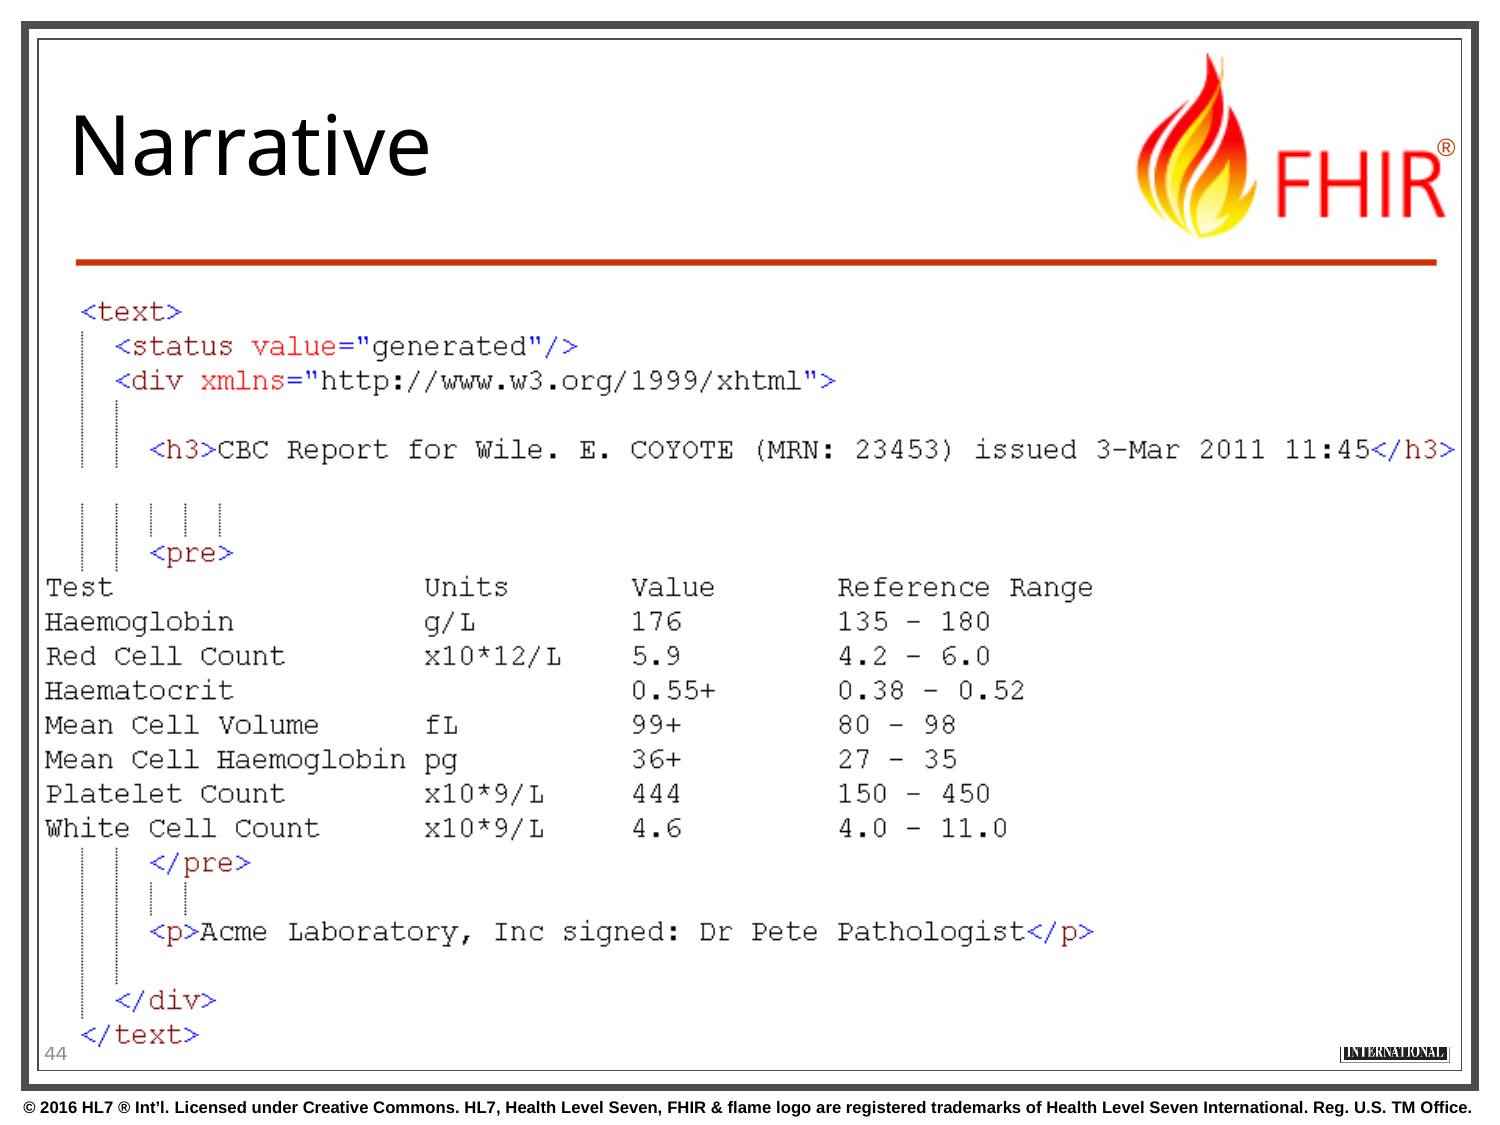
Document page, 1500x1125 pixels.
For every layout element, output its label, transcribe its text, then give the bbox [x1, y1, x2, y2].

picture [41, 299, 1458, 1063]
title Narrative [53, 54, 1128, 249]
picture [1124, 42, 1458, 249]
slide_number 44 [29, 1034, 148, 1071]
